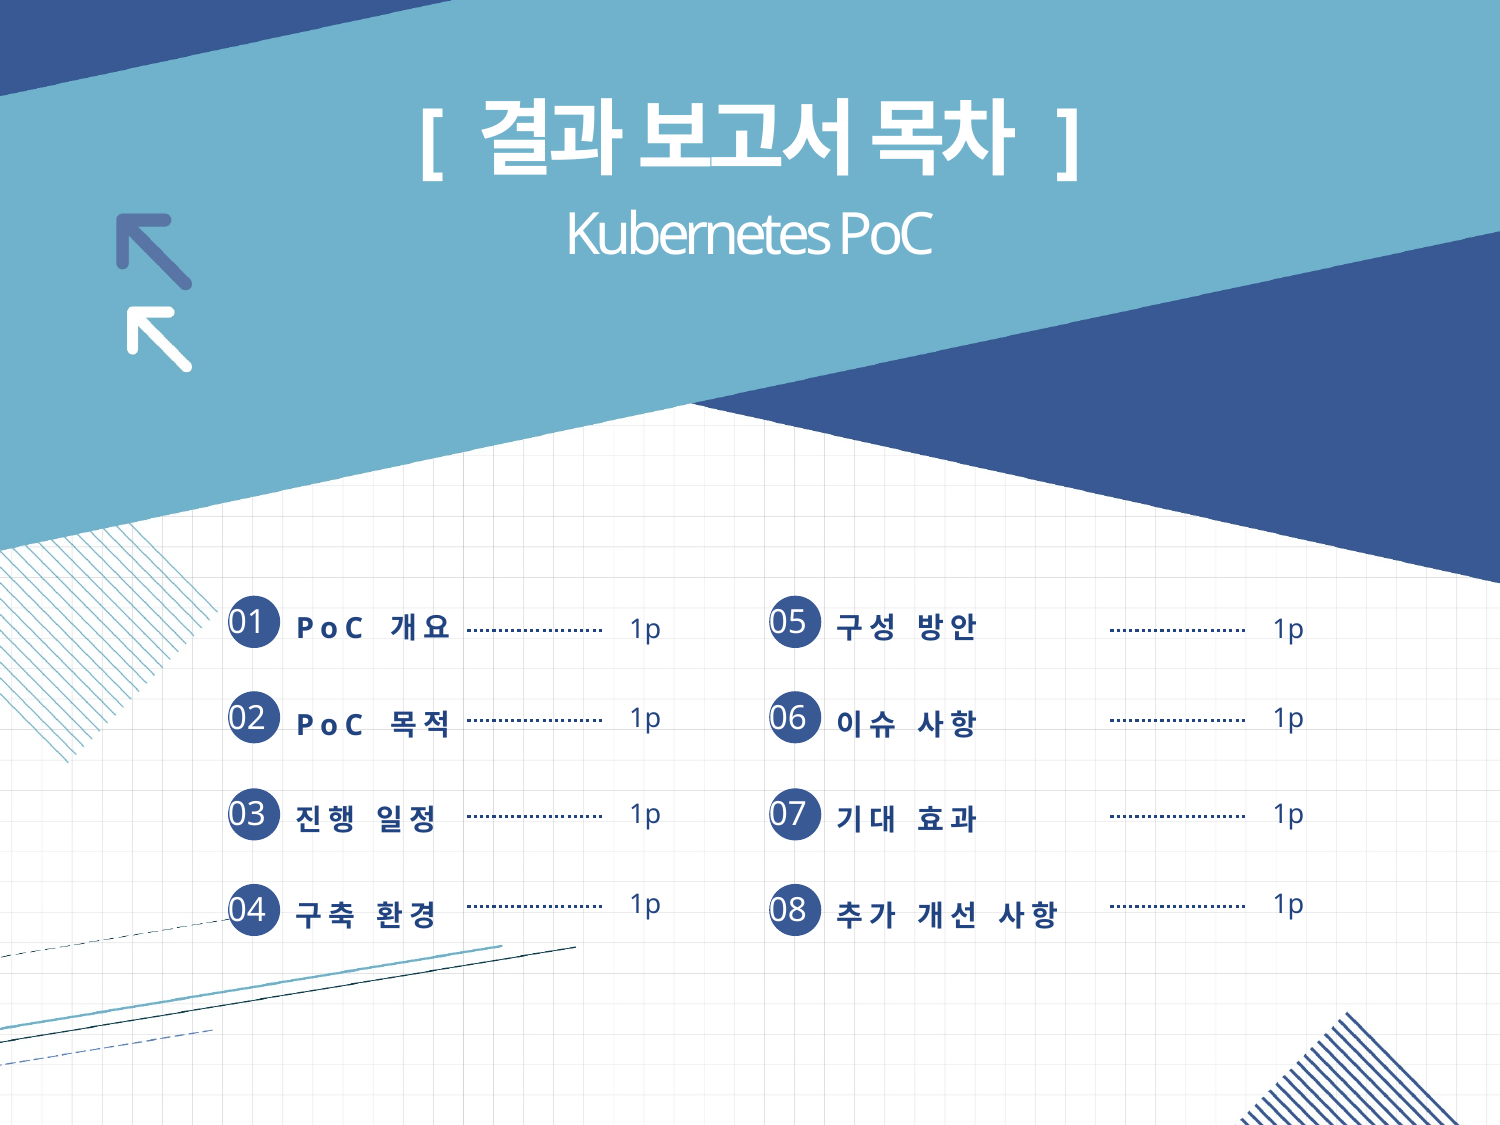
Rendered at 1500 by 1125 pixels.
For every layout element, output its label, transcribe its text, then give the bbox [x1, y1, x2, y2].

text_box 이슈 사항 [822, 698, 1227, 749]
text_box 1p [1230, 789, 1346, 837]
text_box 구성 방안 [822, 602, 1227, 652]
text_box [162, 785, 331, 841]
text_box 1p [587, 603, 703, 652]
picture [0, 267, 1500, 1125]
text_box PoC 개요 [280, 602, 686, 652]
text_box 기대 효과 [822, 794, 1227, 844]
text_box 1p [587, 693, 703, 741]
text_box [162, 688, 331, 745]
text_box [703, 688, 873, 745]
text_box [162, 592, 331, 649]
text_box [162, 880, 331, 937]
picture [0, 0, 1500, 78]
text_box 구축 환경 [280, 889, 686, 940]
text_box 1p [587, 879, 703, 927]
text_box 1p [1230, 603, 1346, 652]
text_box Kubernetes PoC [0, 196, 1500, 267]
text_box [703, 592, 873, 649]
text_box 진행 일정 [280, 794, 686, 844]
text_box 1p [1230, 879, 1346, 927]
text_box [결과 보고서 목차 ] [0, 78, 1500, 193]
text_box PoC 목적 [280, 698, 686, 749]
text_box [703, 880, 873, 937]
text_box 추가 개선 사항 [822, 889, 1227, 940]
text_box 1p [587, 789, 703, 837]
text_box 1p [1230, 693, 1346, 741]
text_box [703, 785, 873, 841]
